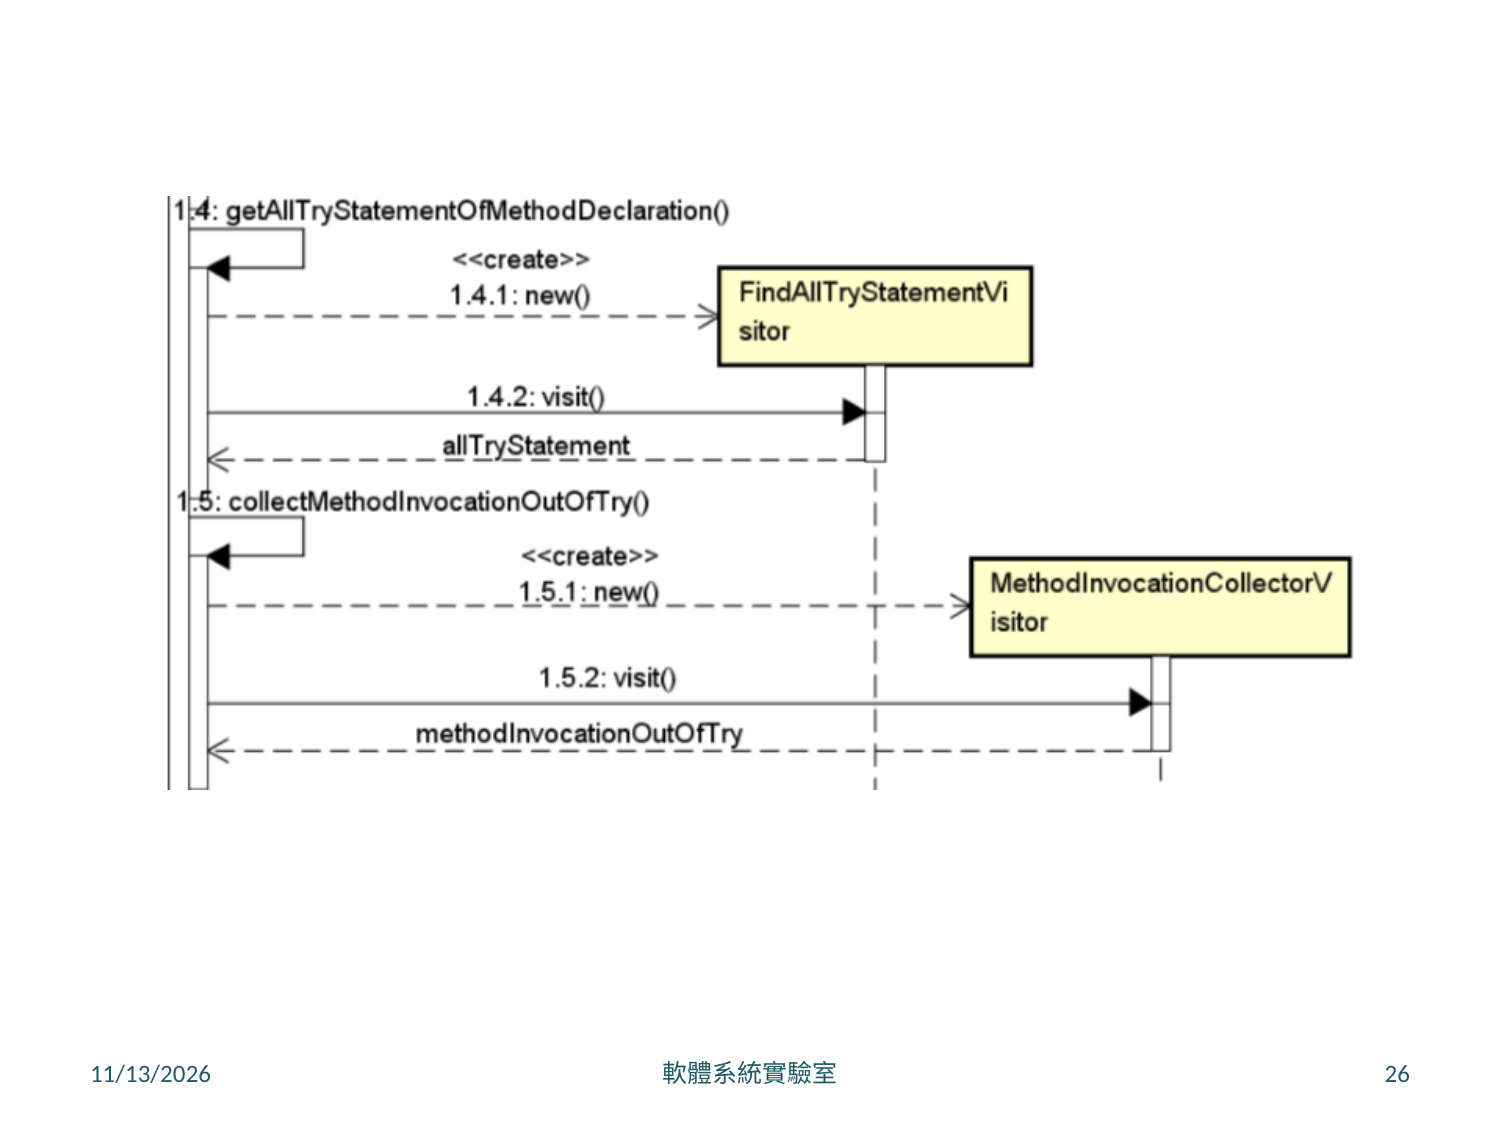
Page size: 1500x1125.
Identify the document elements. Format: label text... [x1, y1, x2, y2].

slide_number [75, 1042, 425, 1103]
footer 軟體系統實驗室 [512, 1042, 988, 1103]
slide_number 26 [1074, 1042, 1425, 1103]
picture [0, 195, 1500, 1125]
